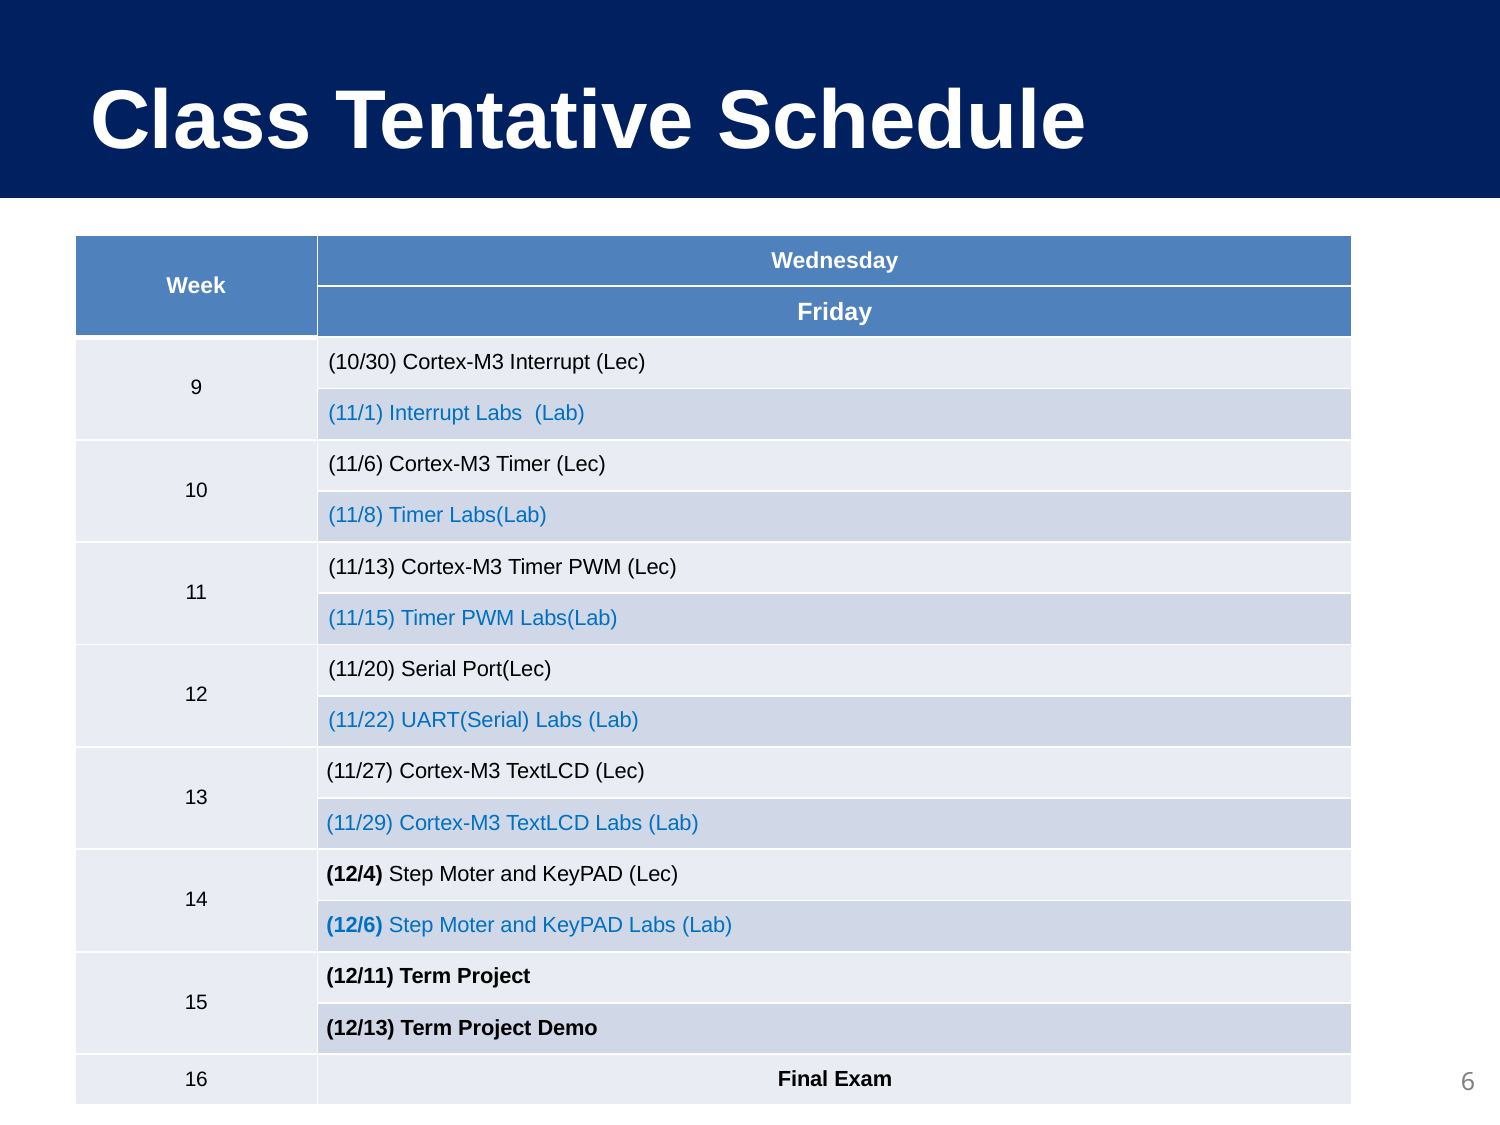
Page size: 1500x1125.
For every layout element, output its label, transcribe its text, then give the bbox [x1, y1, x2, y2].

table_cell 11 [76, 543, 317, 644]
table_header Week [76, 236, 317, 335]
table_cell 10 [76, 441, 317, 541]
table_cell (12/13) Term Project Demo [318, 1004, 1351, 1053]
table_cell 15 [76, 953, 317, 1053]
table_cell 9 [76, 340, 317, 439]
table_cell (11/8) Timer Labs(Lab) [318, 492, 1351, 541]
table_cell Final Exam [318, 1055, 1351, 1104]
slide_number 6 [1139, 1057, 1490, 1118]
table_cell (11/6) Cortex-M3 Timer (Lec) [318, 441, 1351, 490]
table_cell (10/30) Cortex-M3 Interrupt (Lec) [318, 338, 1351, 388]
table_cell 13 [76, 748, 317, 848]
table_cell (11/27) Cortex-M3 TextLCD (Lec) [318, 748, 1351, 797]
table_cell 12 [76, 645, 317, 746]
table_cell (11/1) Interrupt Labs (Lab) [318, 389, 1351, 439]
table_cell (11/22) UART(Serial) Labs (Lab) [318, 697, 1351, 746]
table_cell (11/29) Cortex-M3 TextLCD Labs (Lab) [318, 799, 1351, 848]
table_cell (12/11) Term Project [318, 953, 1351, 1002]
table_cell (11/20) Serial Port(Lec) [318, 645, 1351, 695]
table_cell (11/13) Cortex-M3 Timer PWM (Lec) [318, 543, 1351, 592]
table_cell (12/6) Step Moter and KeyPAD Labs (Lab) [318, 901, 1351, 951]
table_cell (11/15) Timer PWM Labs(Lab) [318, 594, 1351, 644]
table_cell 14 [76, 850, 317, 951]
title Class Tentative Schedule [75, 45, 1425, 185]
table_cell (12/4) Step Moter and KeyPAD (Lec) [318, 850, 1351, 900]
table_cell Friday [318, 287, 1351, 336]
table_cell 16 [76, 1055, 317, 1104]
table_header Wednesday [318, 236, 1351, 285]
